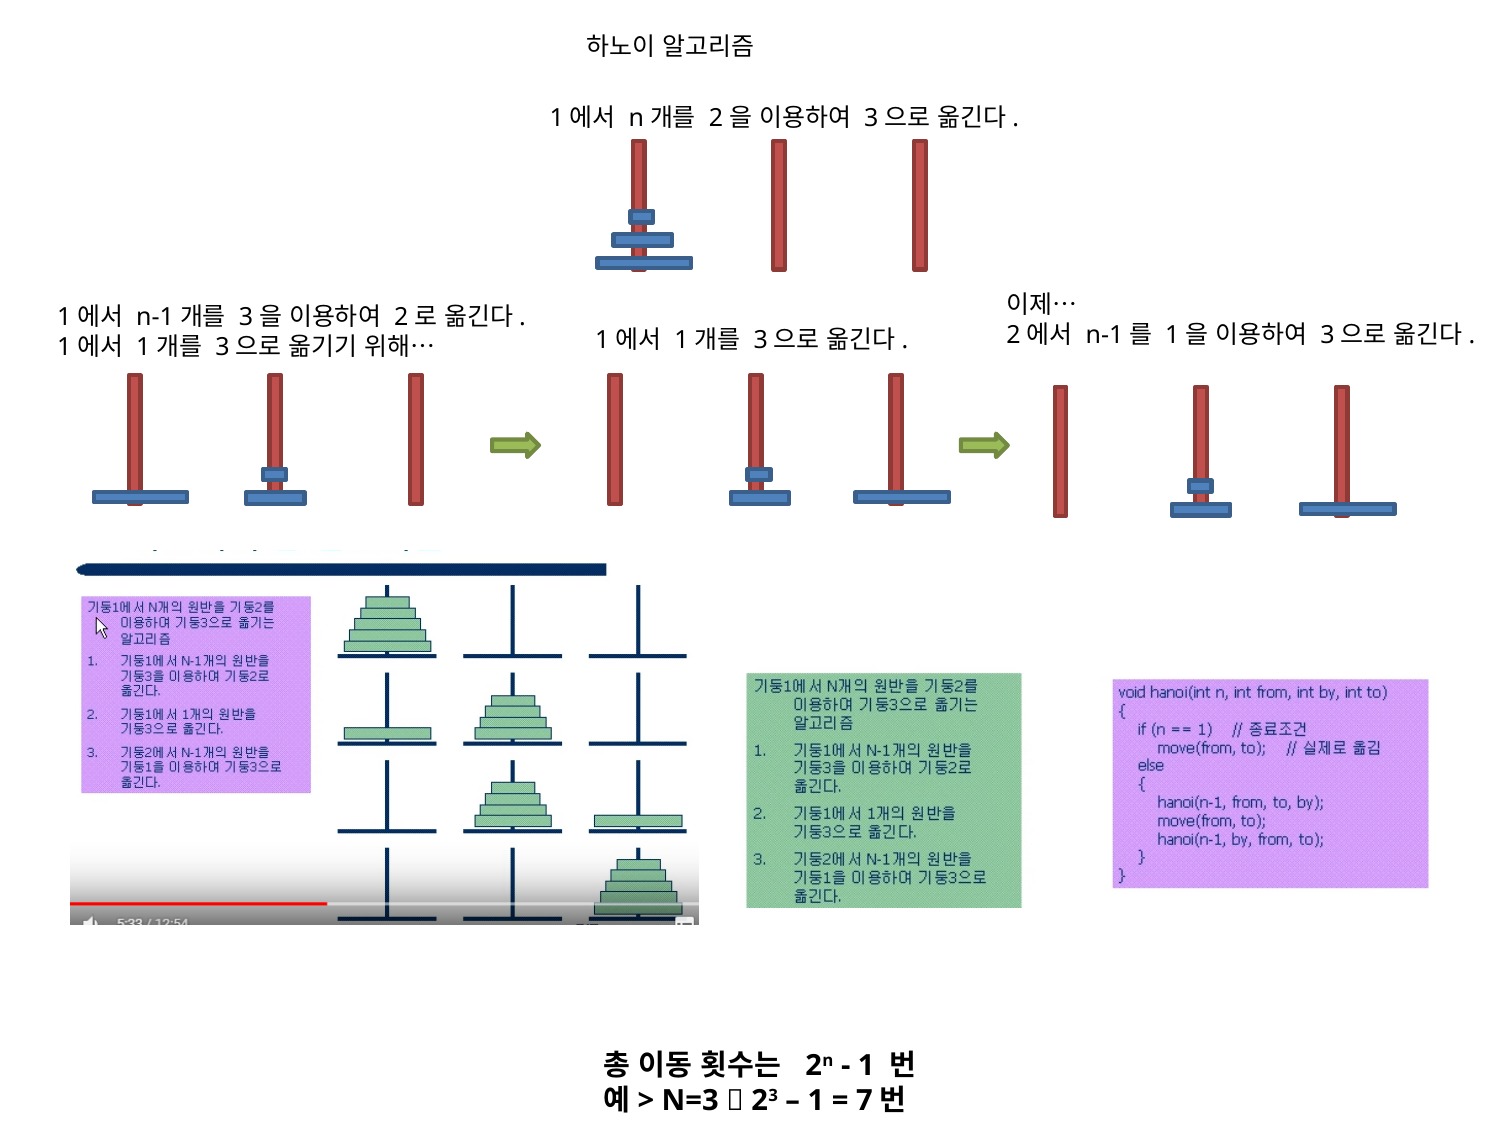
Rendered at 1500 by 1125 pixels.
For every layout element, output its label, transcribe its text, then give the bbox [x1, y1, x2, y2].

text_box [609, 374, 903, 505]
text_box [128, 374, 423, 505]
picture [737, 667, 1436, 909]
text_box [632, 140, 927, 270]
text_box 1에서 n개를 2을 이용하여 3으로 옮긴다. [534, 93, 1034, 139]
text_box [490, 431, 542, 459]
text_box [595, 256, 627, 270]
picture [70, 550, 699, 926]
text_box 총 이동 횟수는 2n - 1 번 예> N=3  23 – 1 = 7번 [588, 1039, 932, 1124]
text_box 1에서 n-1개를 3을 이용하여 2로 옮긴다. 1에서 1개를 3으로 옮기기 위해… [42, 292, 541, 368]
text_box [92, 490, 123, 504]
text_box [611, 232, 627, 248]
text_box 1에서 1개를 3으로 옮긴다. [580, 316, 924, 362]
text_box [1054, 386, 1348, 516]
text_box [907, 490, 951, 504]
text_box 하노이 알고리즘 [571, 23, 770, 69]
text_box [1352, 502, 1397, 516]
text_box 이제… 2에서 n-1를 1을 이용하여 3으로 옮긴다. [991, 281, 1490, 356]
text_box [958, 431, 1010, 459]
